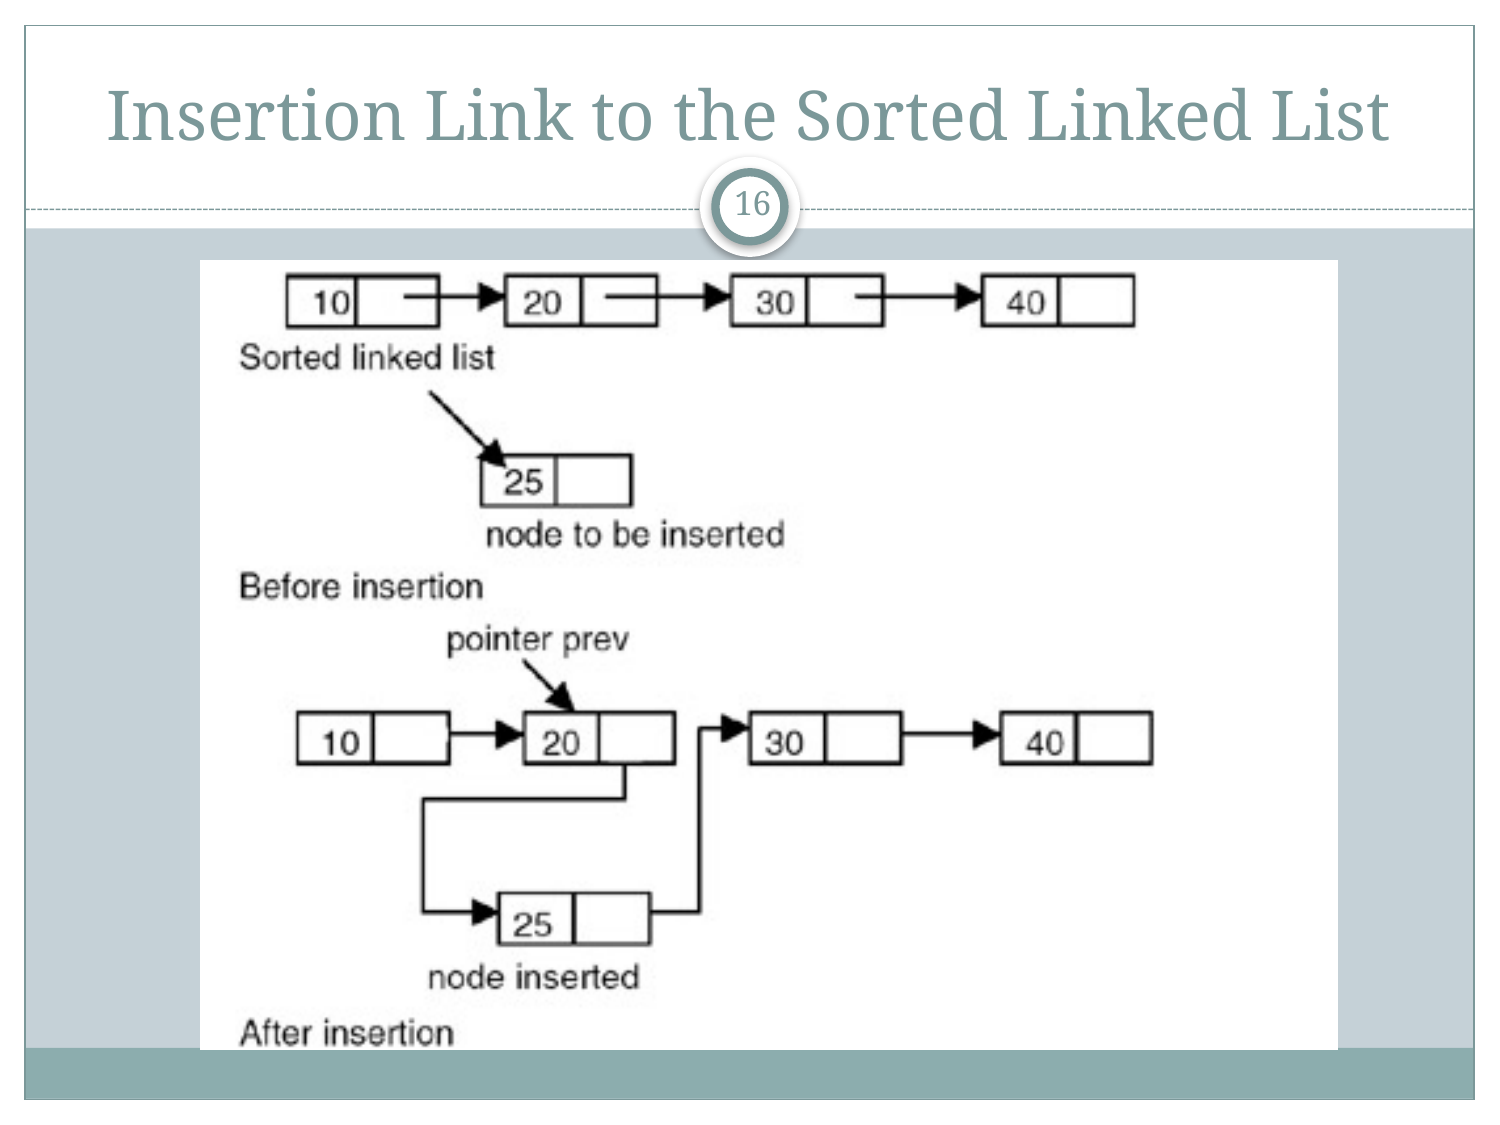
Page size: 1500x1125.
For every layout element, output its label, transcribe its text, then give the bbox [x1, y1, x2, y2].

picture [199, 260, 1339, 1051]
title Insertion Link to the Sorted Linked List [49, 37, 1450, 162]
slide_number 16 [715, 168, 791, 241]
